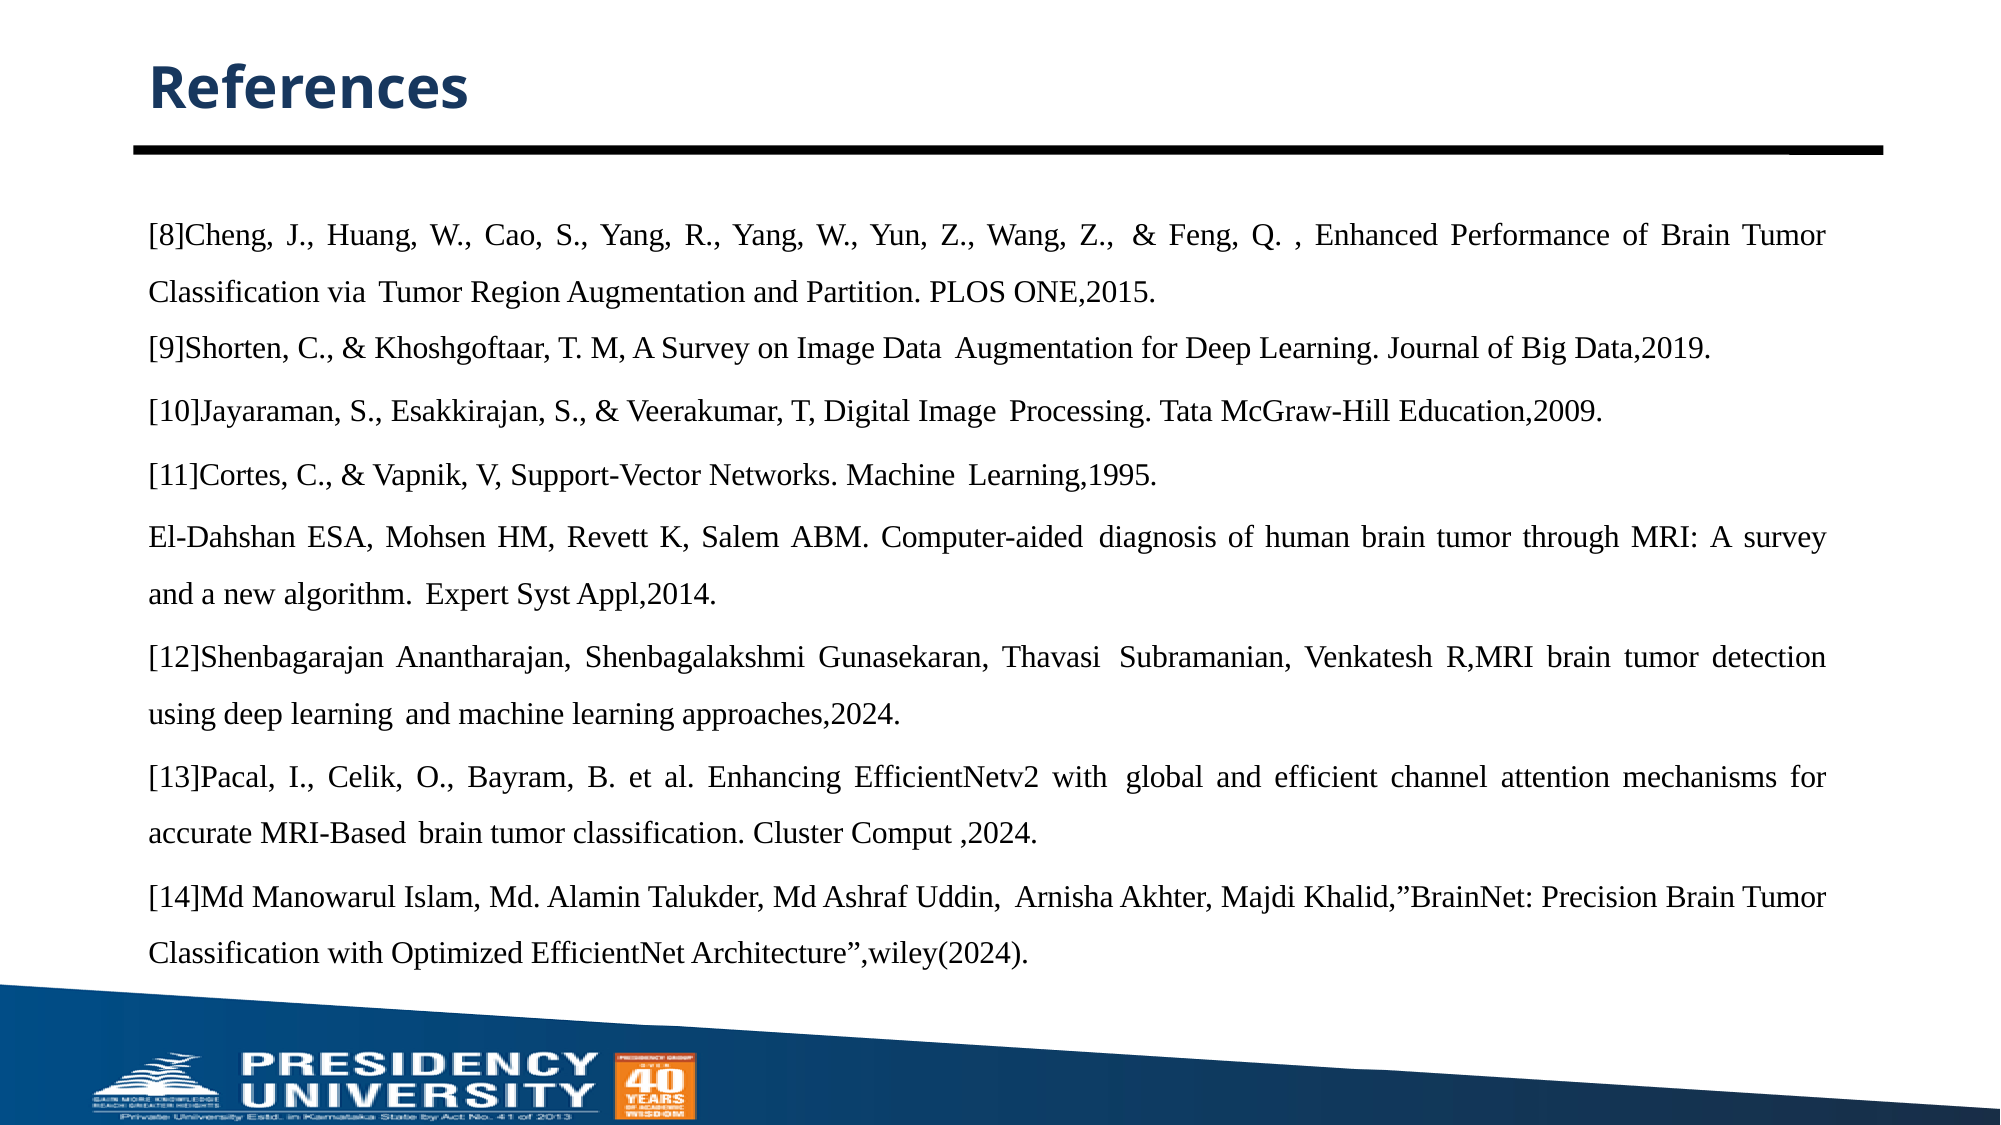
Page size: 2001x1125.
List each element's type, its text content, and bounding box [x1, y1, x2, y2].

list [8]Cheng, J., Huang, W., Cao, S., Yang, R., Yang, W., Yun, Z., Wang, Z., & Feng, Q. , Enhanced Performance of Brain Tumor Classification via Tumor Region Augmentation and Partition. PLOS ONE,2015. [9]Shorten, C., & Khoshgoftaar, T. M, A Survey on Image Data Augmentation for Deep Learning. Journal of Big Data,2019. [10]Jayaraman, S., Esakkirajan, S., & Veerakumar, T, Digital Image Processing. Tata McGraw-Hill Education,2009. [11]Cortes, C., & Vapnik, V, Support-Vector Networks. Machine Learning,1995. El-Dahshan ESA, Mohsen HM, Revett K, Salem ABM. Computer-aided diagnosis of human brain tumor through MRI: A survey and a new algorithm. Expert Syst Appl,2014. [12]Shenbagarajan Anantharajan, Shenbagalakshmi Gunasekaran, Thavasi Subramanian, Venkatesh R,MRI brain tumor detection using deep learning and machine learning approaches,2024. [13]Pacal, I., Celik, O., Bayram, B. et al. Enhancing EfficientNetv2 with global and efficient channel attention mechanisms for accurate MRI-Based brain tumor classification. Cluster Comput ,2024. [14]Md Manowarul Islam, Md. Alamin Talukder, Md Ashraf Uddin, Arnisha Akhter, Majdi Khalid,”BrainNet: Precision Brain Tumor Classification with Optimized EfficientNet Architecture”,wiley(2024). [133, 187, 1852, 982]
picture [0, 982, 2000, 1125]
title References [133, 45, 1884, 125]
